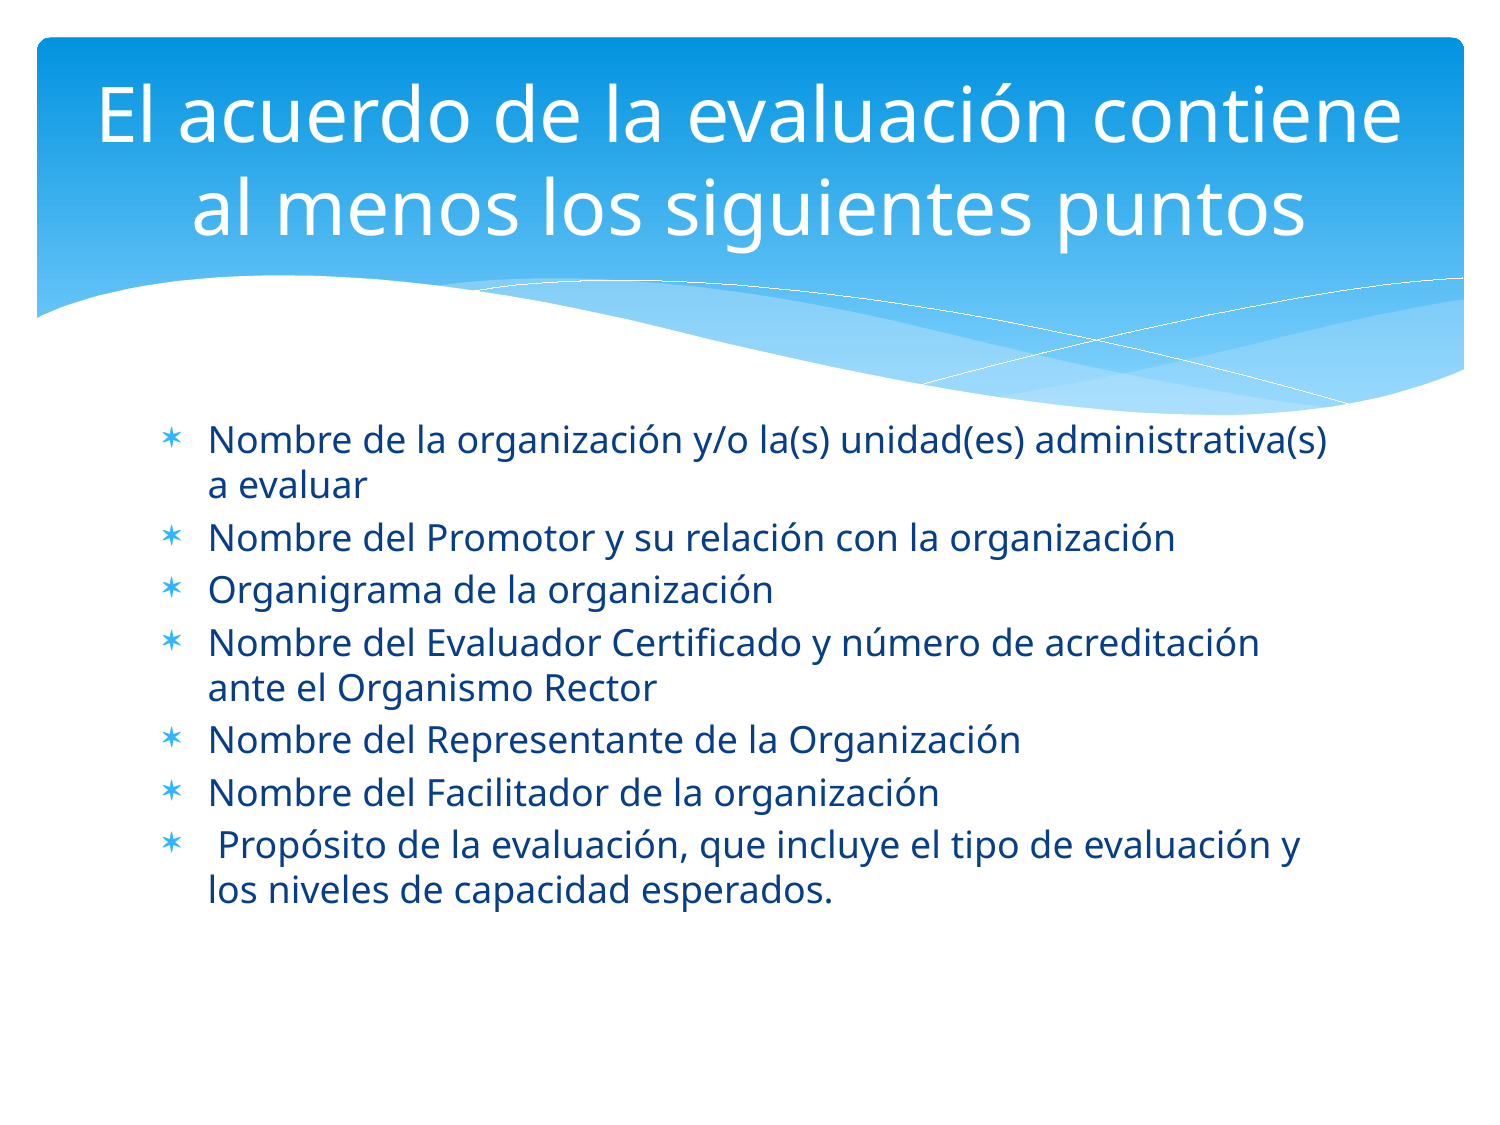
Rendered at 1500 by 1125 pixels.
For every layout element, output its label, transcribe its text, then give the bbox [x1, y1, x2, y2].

title El acuerdo de la evaluación contiene al menos los siguientes puntos [75, 55, 1425, 261]
list Nombre de la organización y/o la(s) unidad(es) administrativa(s) a evaluar Nombre del Promotor y su relación con la organización Organigrama de la organización Nombre del Evaluador Certificado y número de acreditación ante el Organismo Rector Nombre del Representante de la Organización Nombre del Facilitador de la organización Propósito de la evaluación, que incluye el tipo de evaluación y los niveles de capacidad esperados. [147, 408, 1363, 1059]
